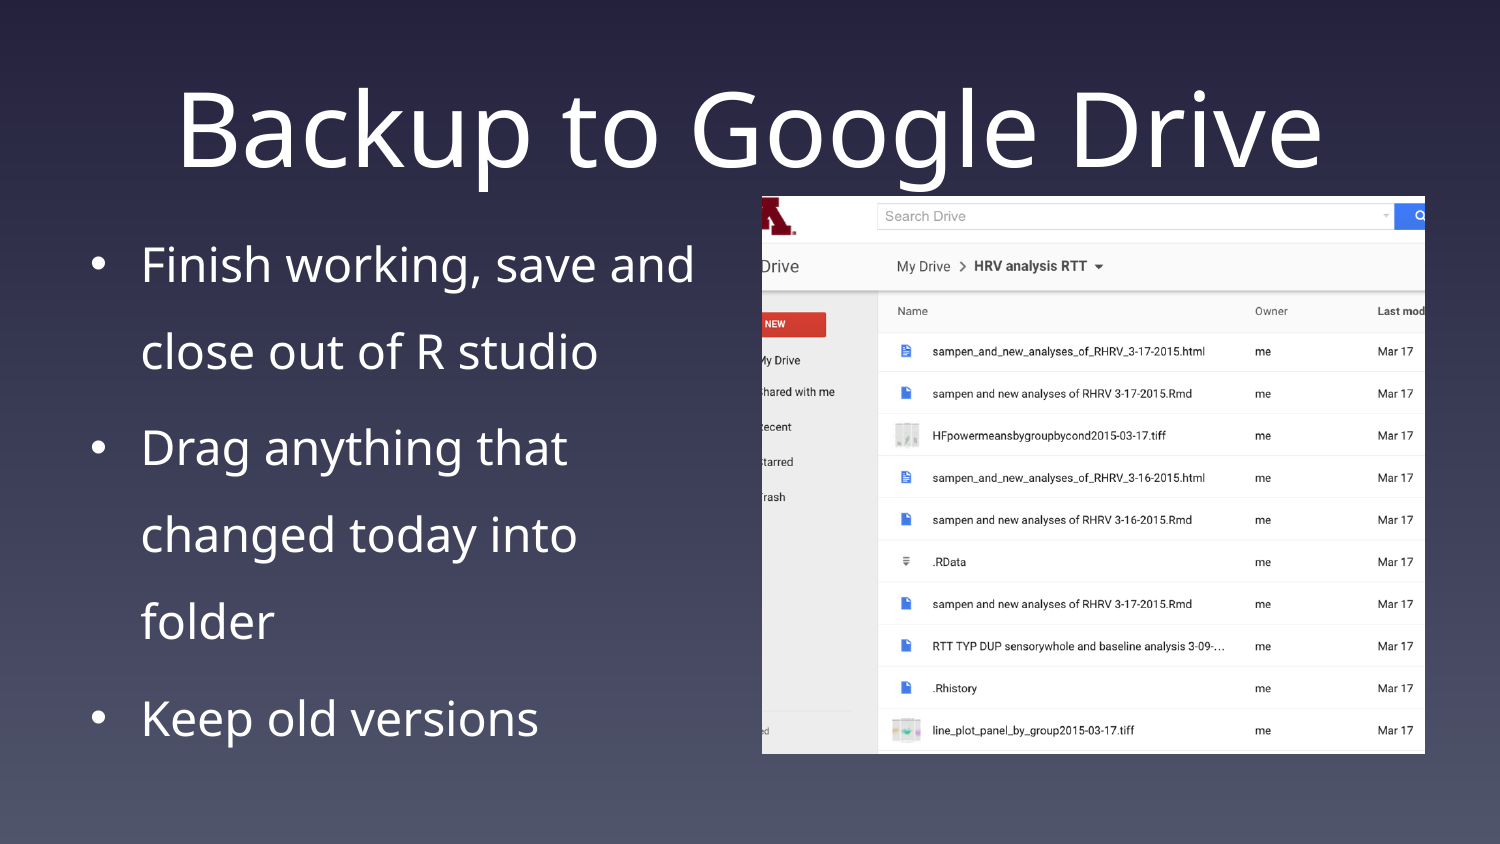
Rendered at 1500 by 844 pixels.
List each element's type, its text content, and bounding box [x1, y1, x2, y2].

list Finish working, save and close out of R studio Drag anything that changed today into folder Keep old versions [75, 196, 738, 754]
title Backup to Google Drive [75, 56, 1425, 197]
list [762, 196, 1426, 754]
